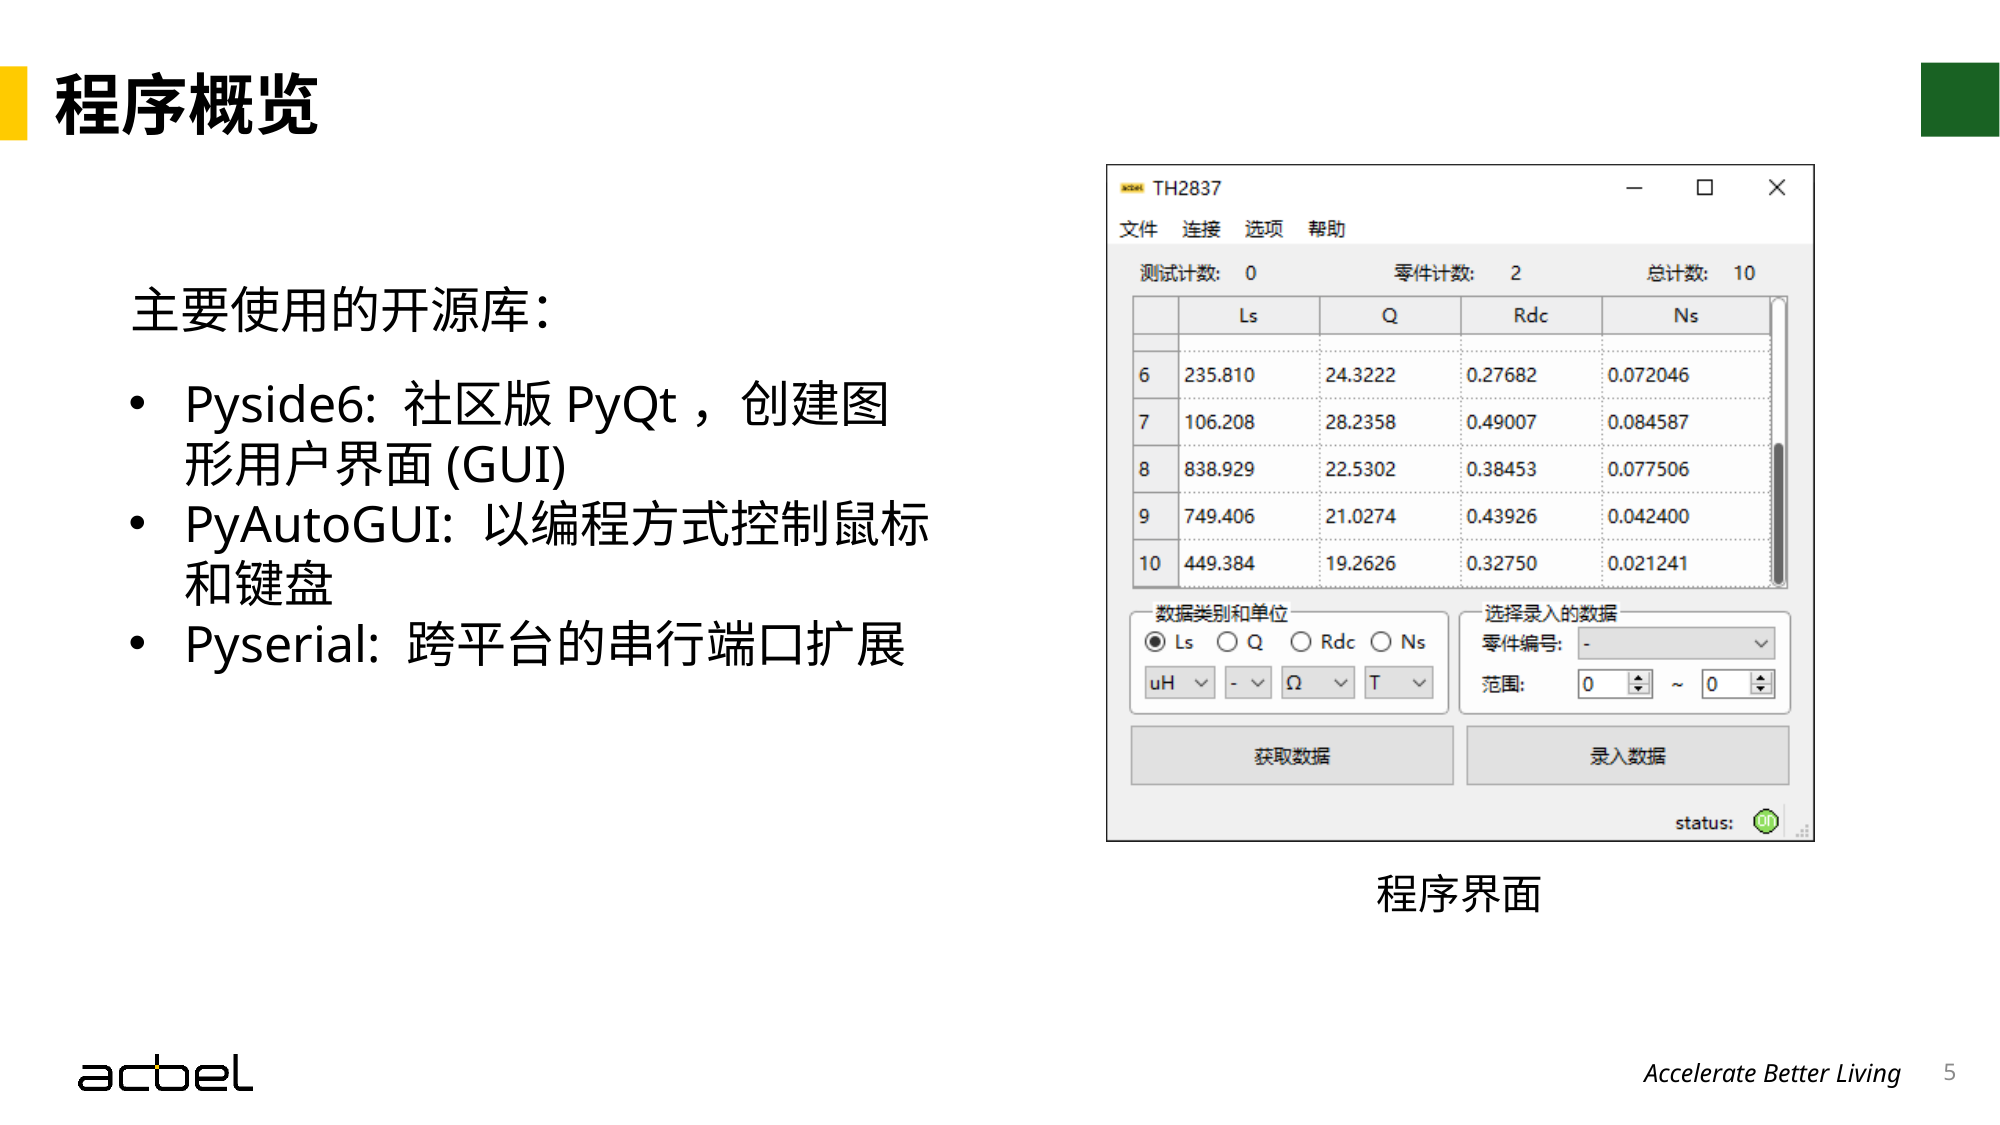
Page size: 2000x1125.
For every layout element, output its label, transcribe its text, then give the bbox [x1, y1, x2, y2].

title 程序概览 [54, 45, 1855, 162]
picture [78, 1054, 253, 1091]
text_box Pyside6: 社区版PyQt，创建图形用户界面(GUI) PyAutoGUI: 以编程方式控制鼠标和键盘 Pyserial: 跨平台的串行端口扩展 [113, 364, 953, 680]
text_box 主要使用的开源库： [116, 271, 596, 347]
picture [1105, 164, 1815, 843]
text_box 程序界面 [1361, 860, 1559, 925]
